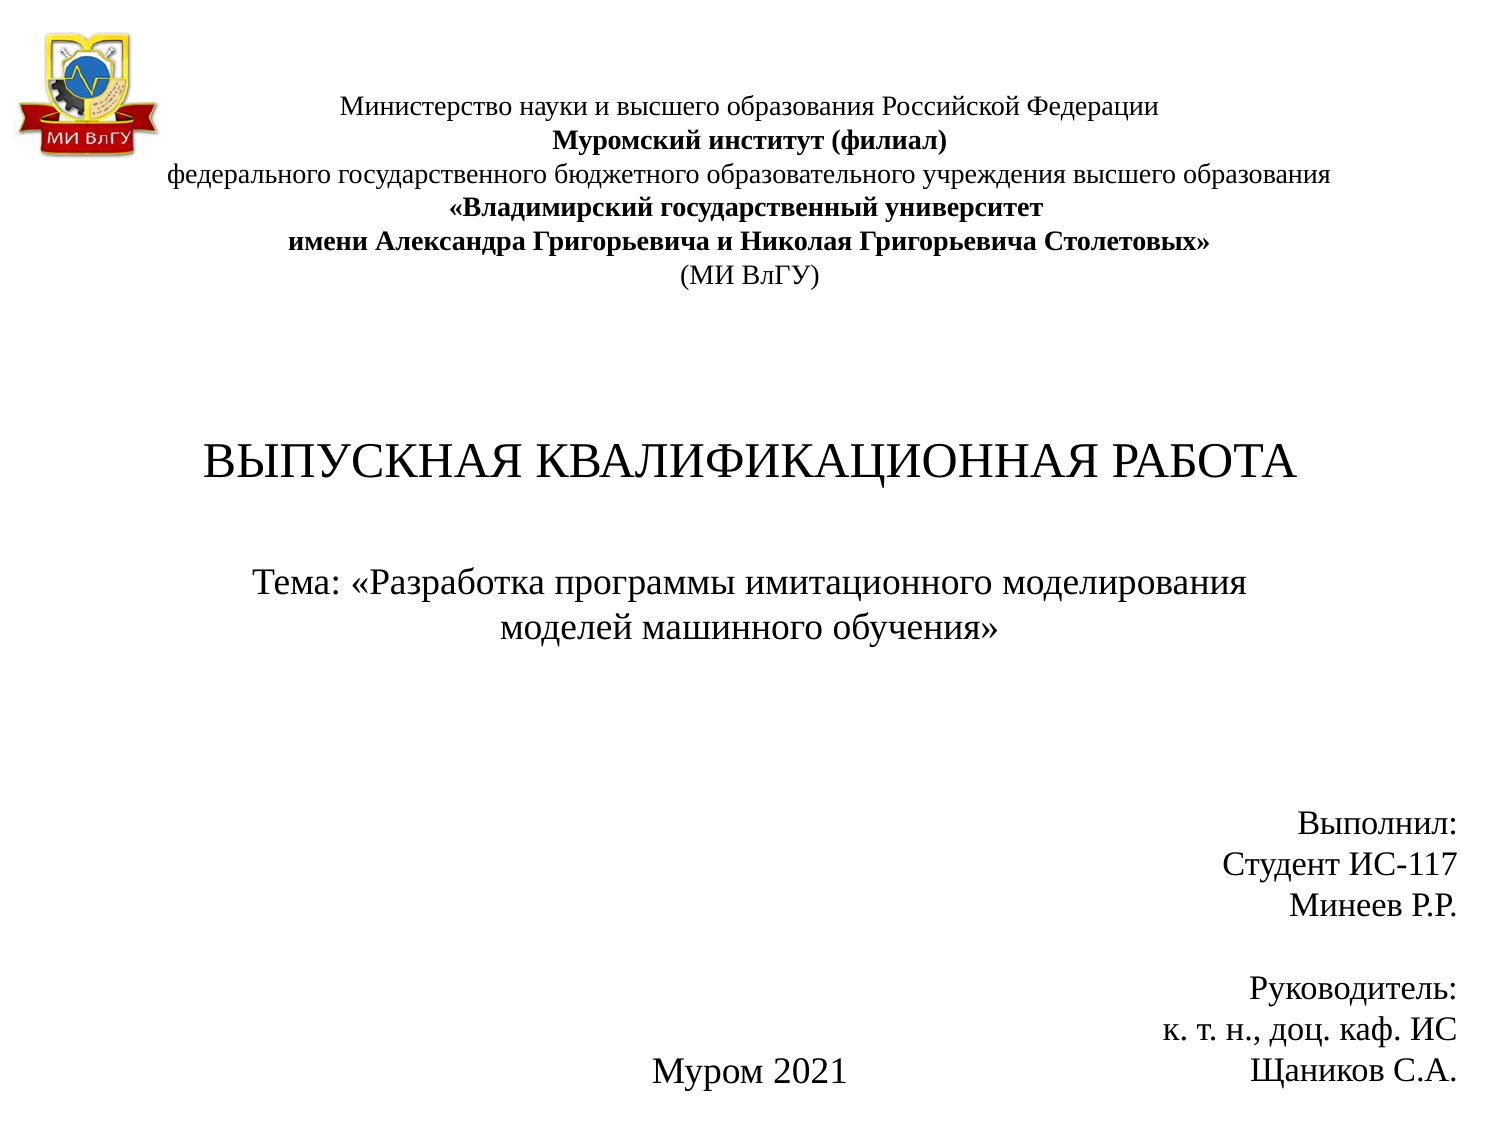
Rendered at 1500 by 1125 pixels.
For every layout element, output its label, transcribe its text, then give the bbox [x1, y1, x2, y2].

picture [12, 32, 160, 160]
text_box Тема: «Разработка программы имитационного моделирования моделей машинного обучения» [0, 549, 1500, 655]
text_box Министерство науки и высшего образования Российской Федерации Муромский институт (филиал) федерального государственного бюджетного образовательного учреждения высшего образования «Владимирский государственный университет имени Александра Григорьевича и Николая Григорьевича Столетовых» (МИ ВлГУ) [0, 80, 1500, 298]
text_box Муром 2021 [0, 1038, 1500, 1099]
text_box ВЫПУСКНАЯ КВАЛИФИКАЦИОННАЯ РАБОТА [0, 419, 1500, 495]
text_box Выполнил: Студент ИС-117 Минеев Р.Р. Руководитель: к. т. н., доц. каф. ИС Щаников С.А. [1074, 792, 1473, 1096]
